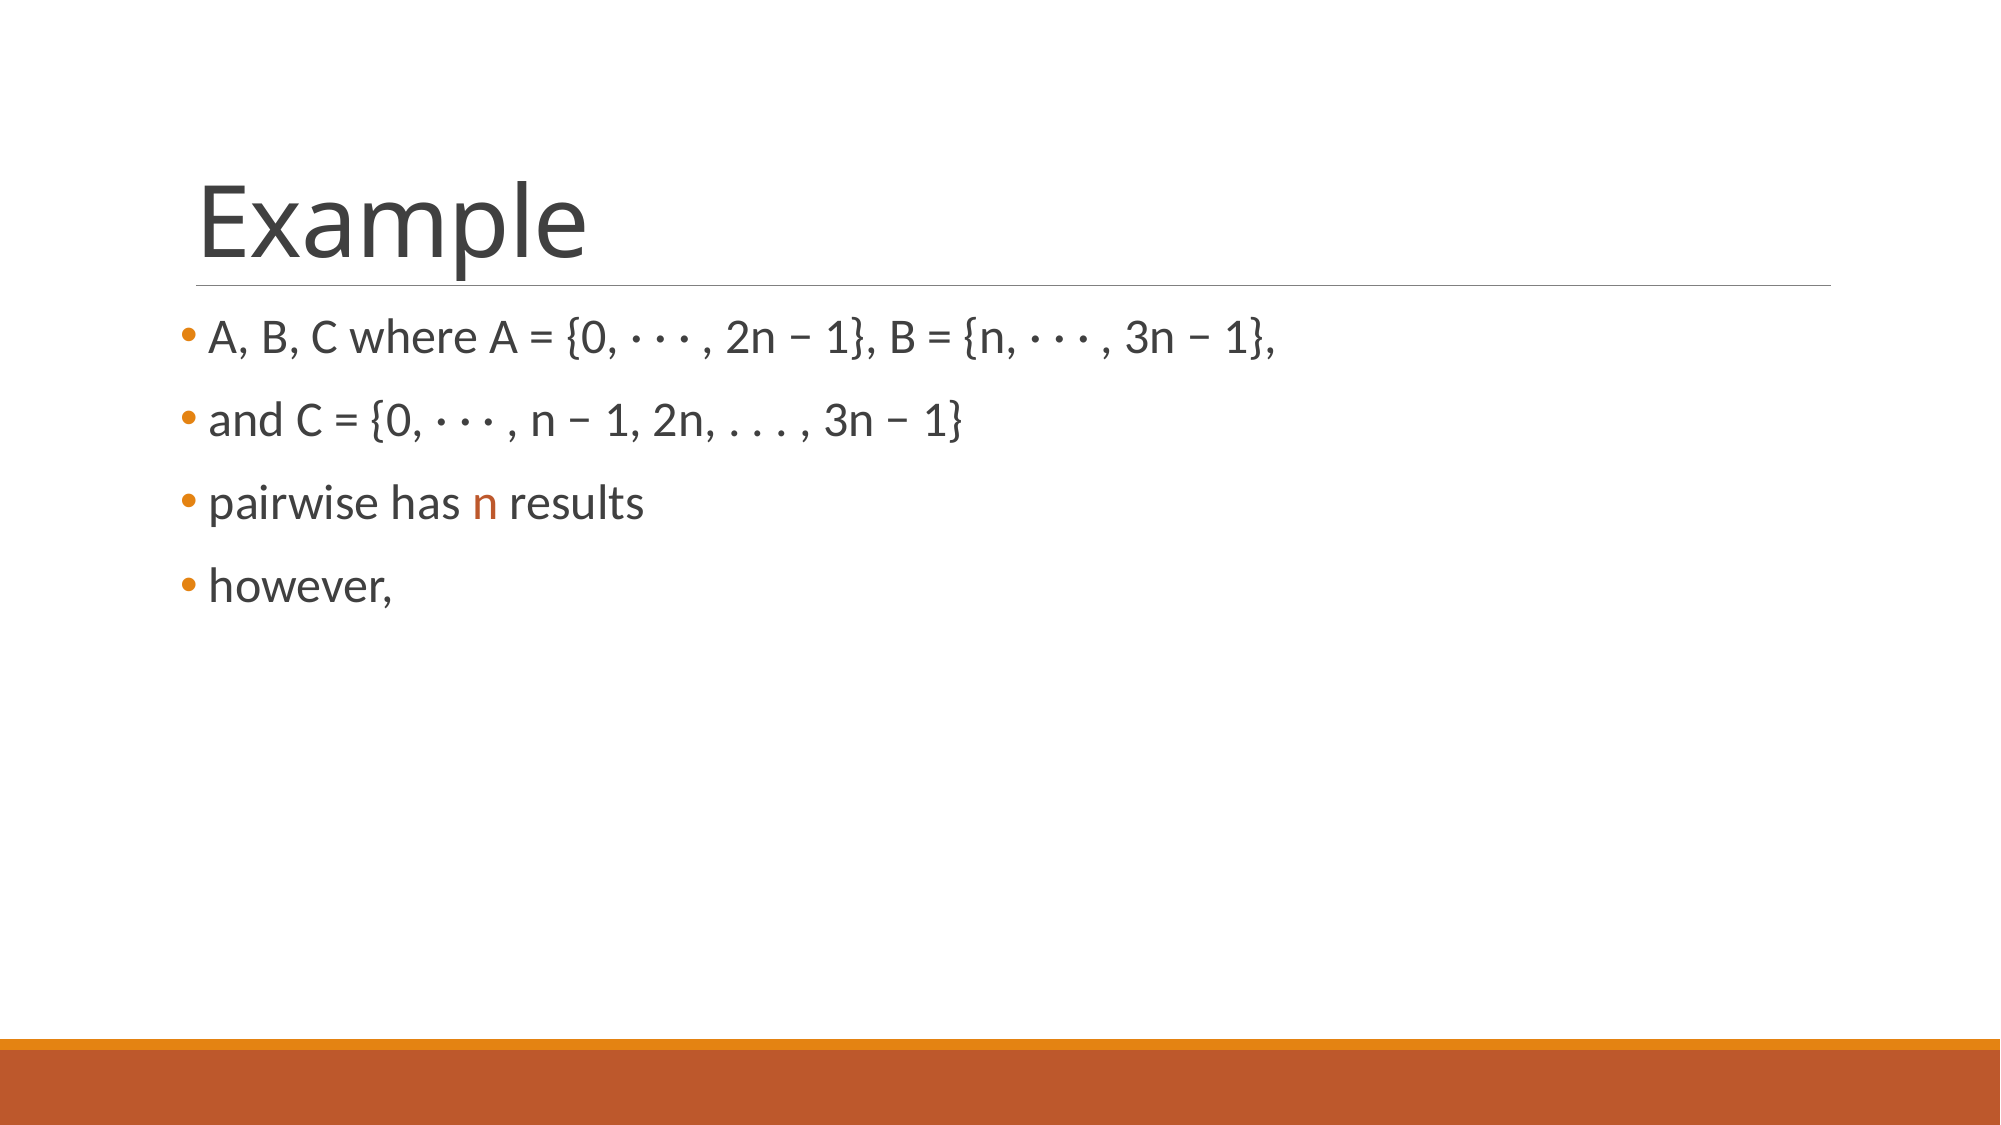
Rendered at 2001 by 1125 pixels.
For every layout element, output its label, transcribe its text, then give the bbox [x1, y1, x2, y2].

title Example [180, 47, 1830, 285]
